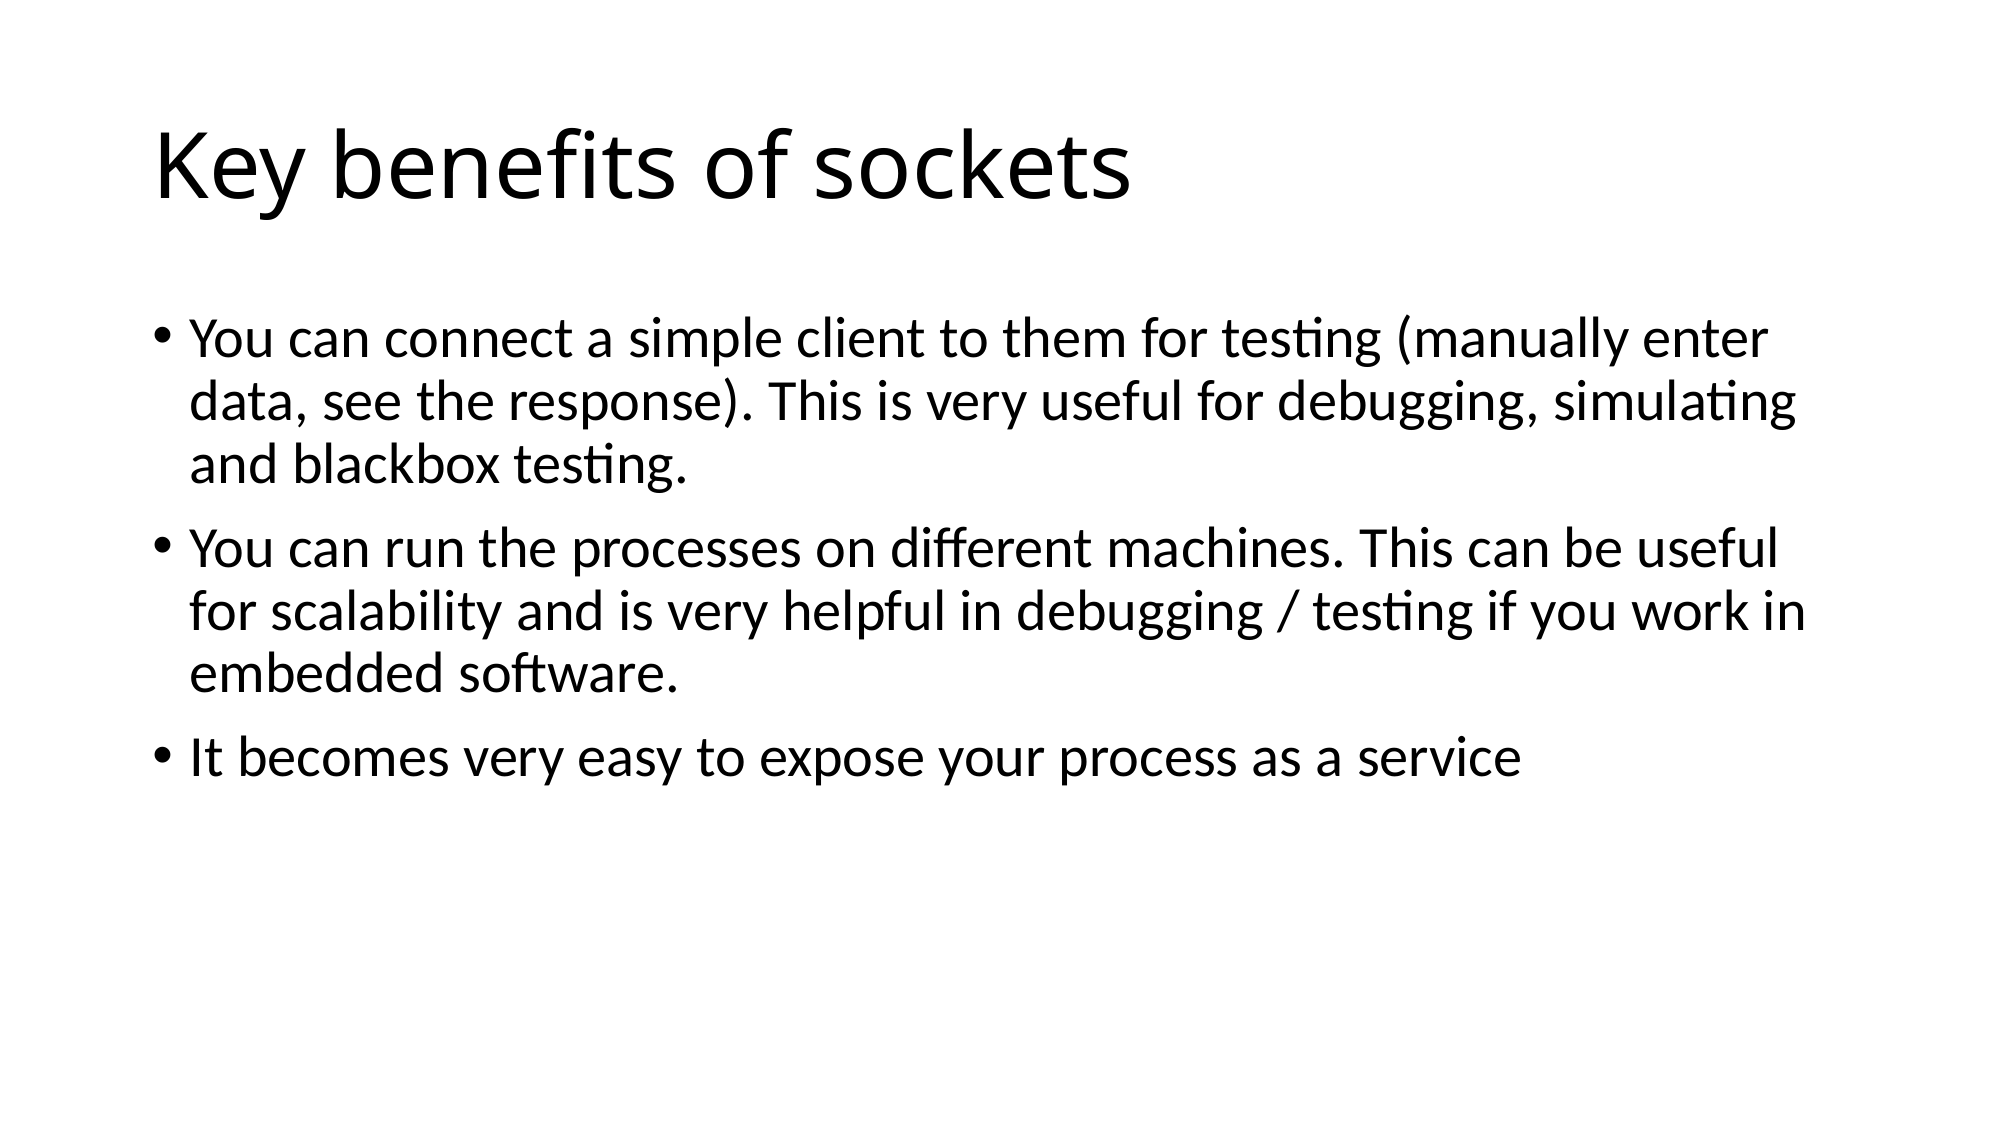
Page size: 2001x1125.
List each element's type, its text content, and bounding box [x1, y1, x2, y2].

list You can connect a simple client to them for testing (manually enter data, see the response). This is very useful for debugging, simulating and blackbox testing. You can run the processes on different machines. This can be useful for scalability and is very helpful in debugging / testing if you work in embedded software. It becomes very easy to expose your process as a service [137, 299, 1863, 1014]
title Key benefits of sockets [137, 59, 1863, 278]
